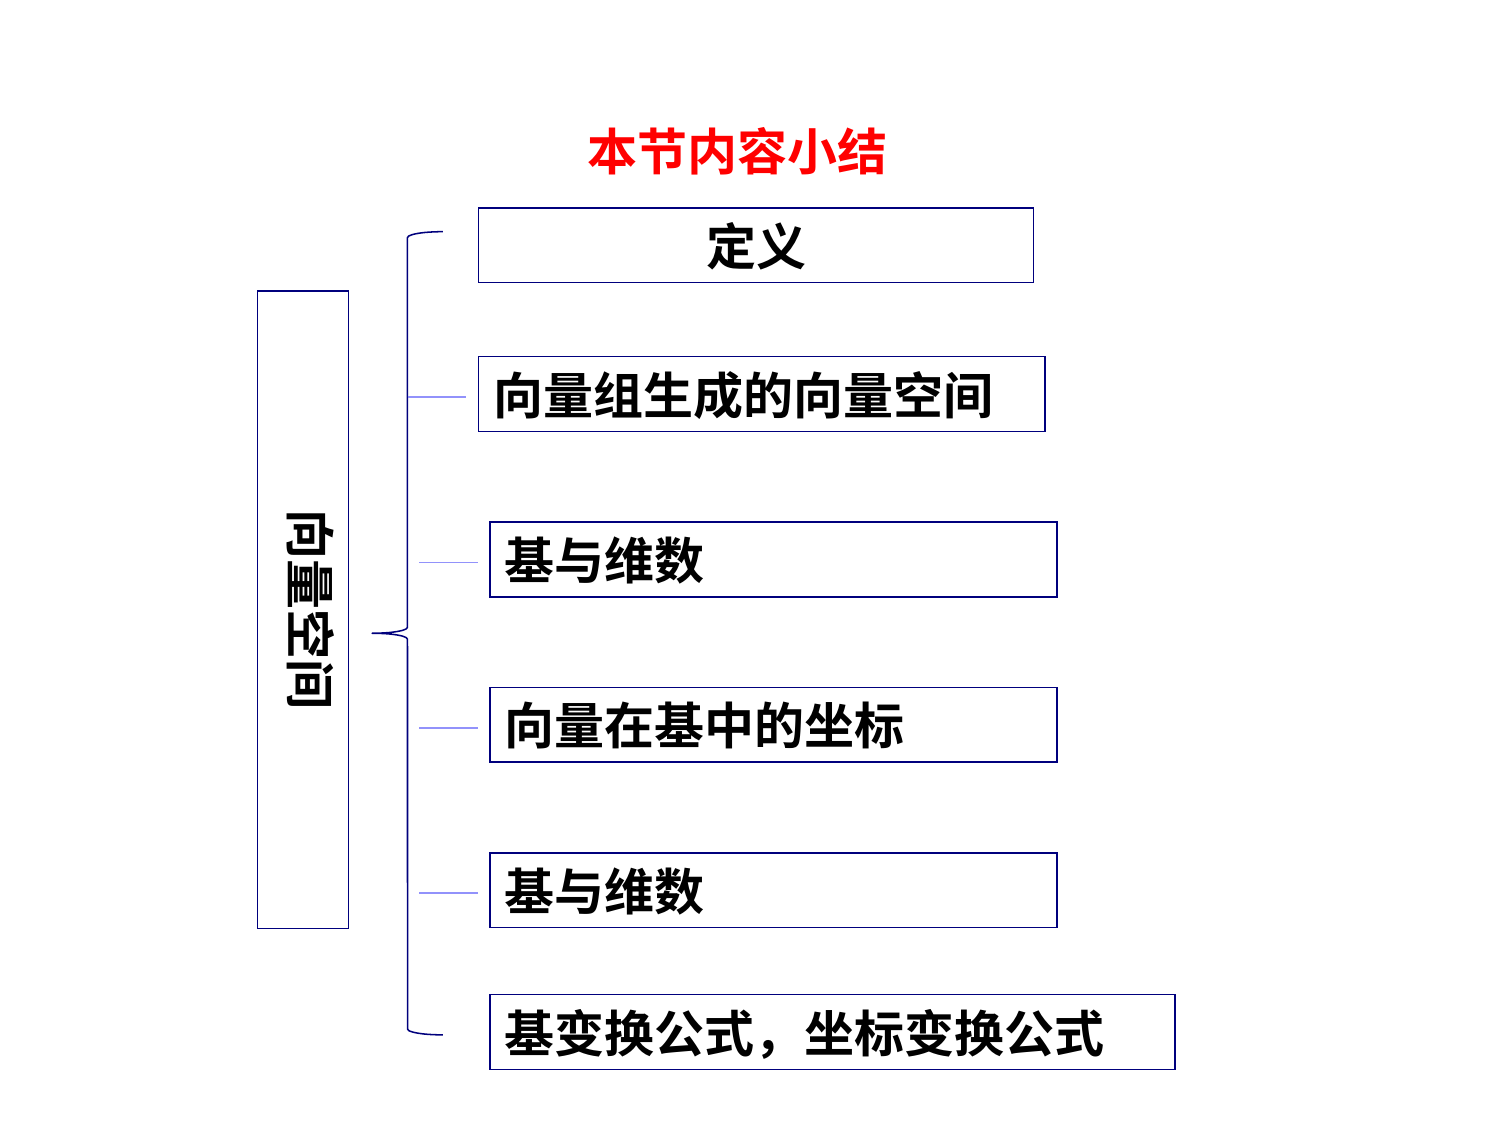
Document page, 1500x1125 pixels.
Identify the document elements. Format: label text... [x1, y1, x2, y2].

text_box 向量组生成的向量空间 [478, 356, 1046, 432]
text_box [406, 230, 443, 400]
text_box 向量空间 [257, 290, 349, 929]
text_box 基与维数 [490, 522, 1057, 597]
text_box 向量在基中的坐标 [490, 687, 1057, 763]
text_box 本节内容小结 [572, 113, 951, 189]
text_box 定义 [478, 207, 1034, 283]
text_box 基变换公式，坐标变换公式 [490, 994, 1176, 1070]
text_box [371, 402, 443, 1036]
text_box 基与维数 [490, 852, 1057, 928]
